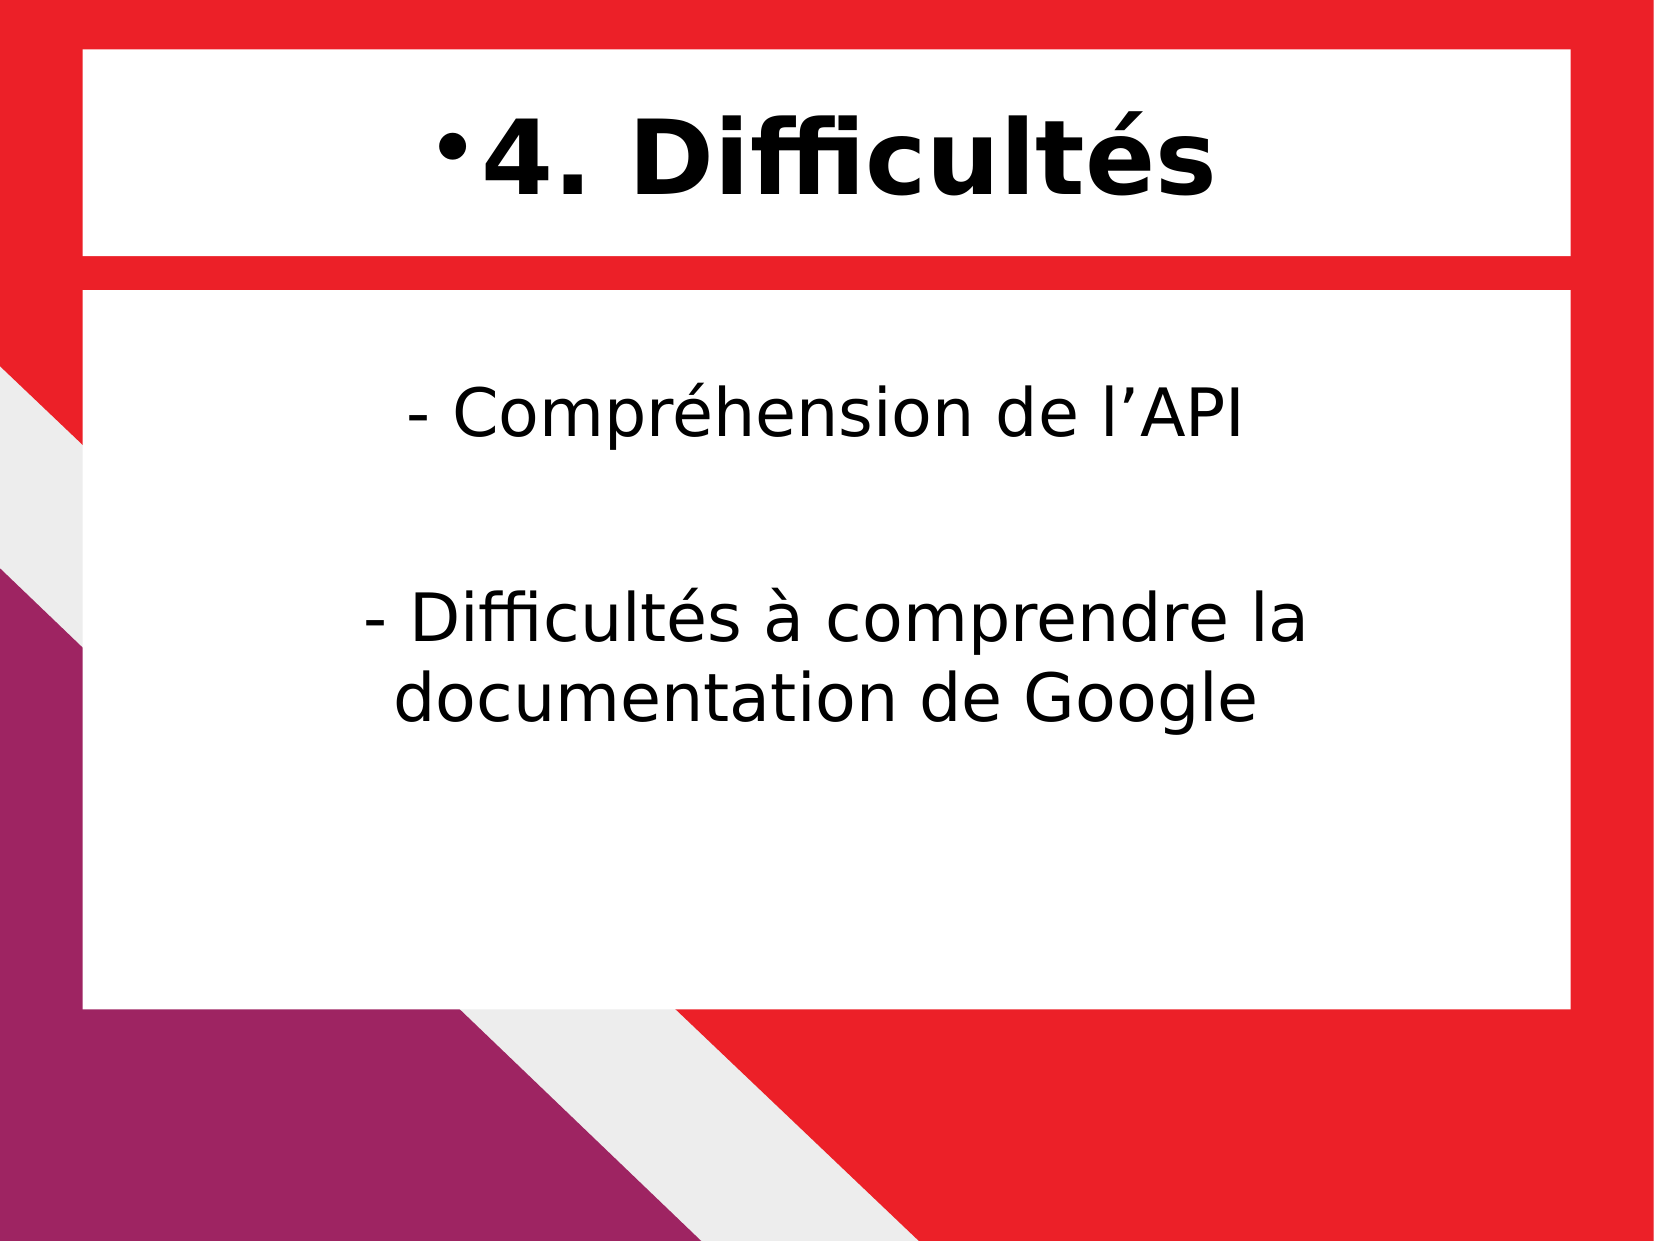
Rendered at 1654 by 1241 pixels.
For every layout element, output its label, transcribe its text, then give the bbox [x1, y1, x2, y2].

text_box 4. Difficultés [82, 49, 1571, 257]
text_box - Compréhension de l’API - Difficultés à comprendre la documentation de Google [82, 290, 1571, 1010]
